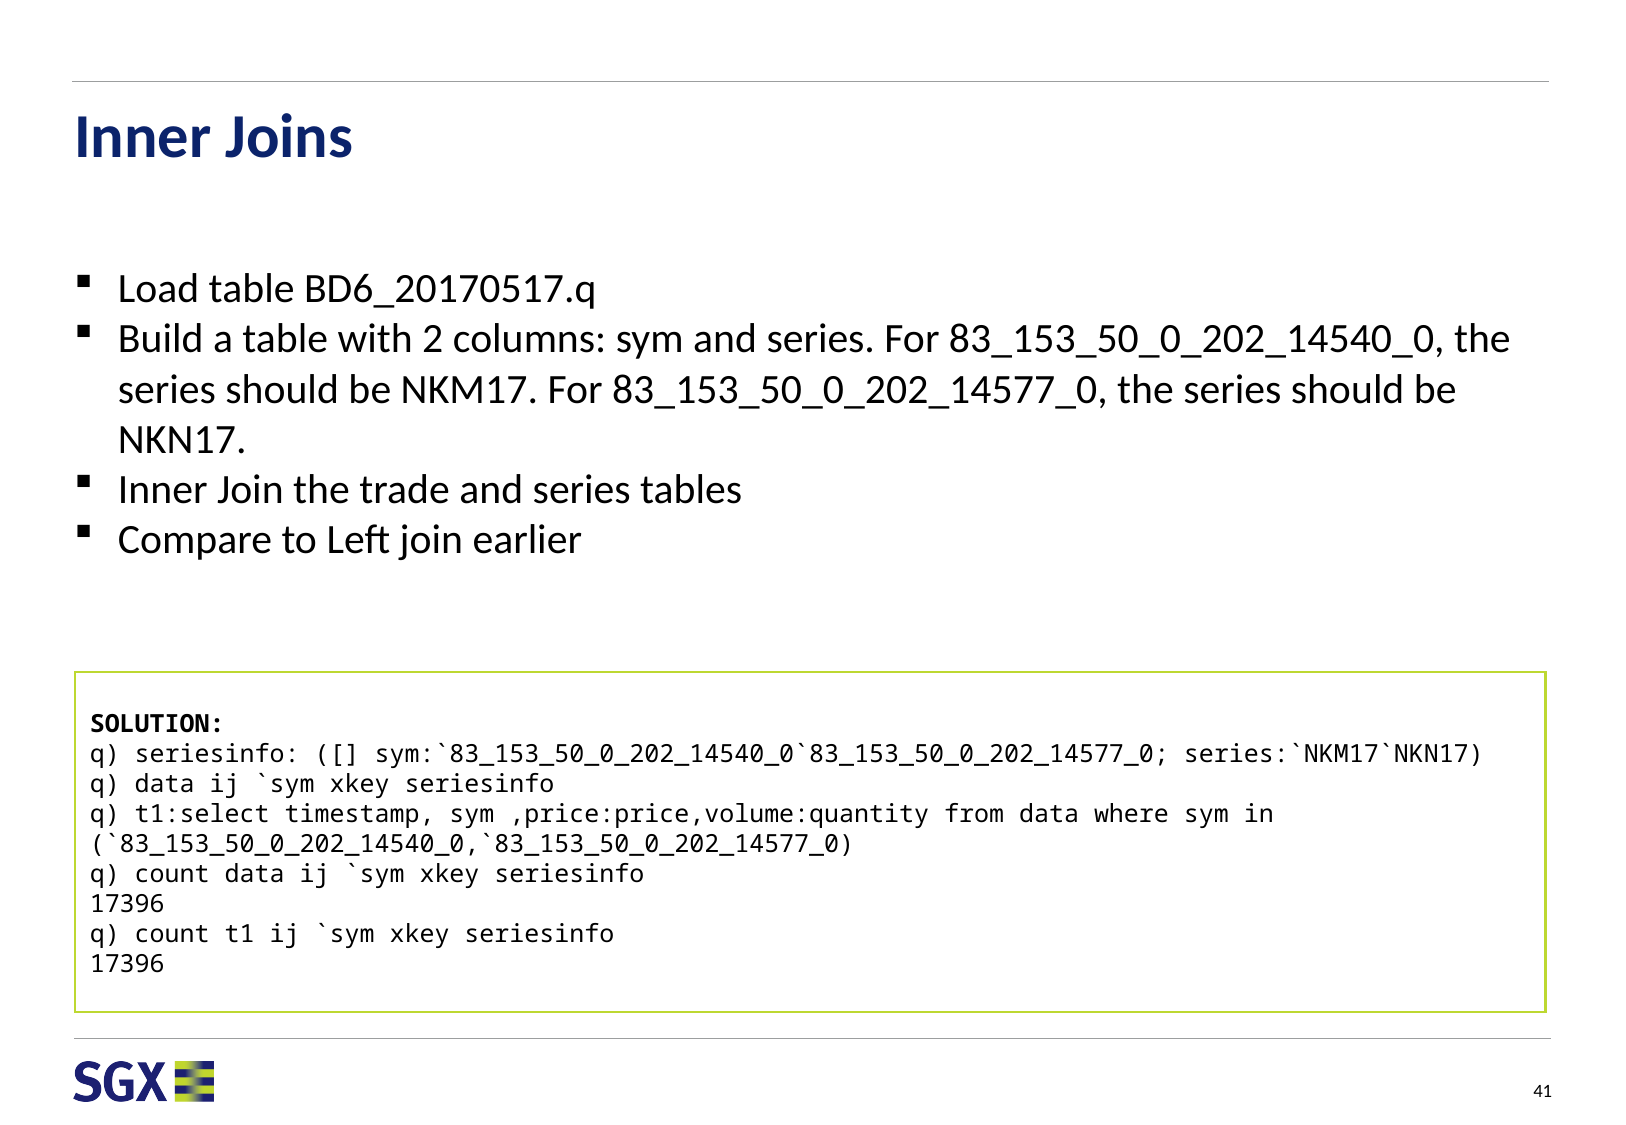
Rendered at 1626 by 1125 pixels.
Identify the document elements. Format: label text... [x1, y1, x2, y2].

picture [73, 1061, 214, 1102]
text_box Load table BD6_20170517.q Build a table with 2 columns: sym and series. For 83_153_50_0_202_14540_0, the series should be NKM17. For 83_153_50_0_202_14577_0, the series should be NKN17. Inner Join the trade and series tables Compare to Left join earlier [74, 261, 1551, 1030]
title Inner Joins [74, 103, 1551, 238]
slide_number 41 [1484, 1080, 1553, 1099]
text_box SOLUTION: q) seriesinfo: ([] sym:`83_153_50_0_202_14540_0`83_153_50_0_202_14577_0; series:`NKM17`NKN17) q) data ij `sym xkey seriesinfo q) t1:select timestamp, sym ,price:price,volume:quantity from data where sym in (`83_153_50_0_202_14540_0,`83_153_50_0_202_14577_0) q) count data ij `sym xkey seriesinfo 17396 q) count t1 ij `sym xkey seriesinfo 17396 [74, 671, 1547, 1013]
